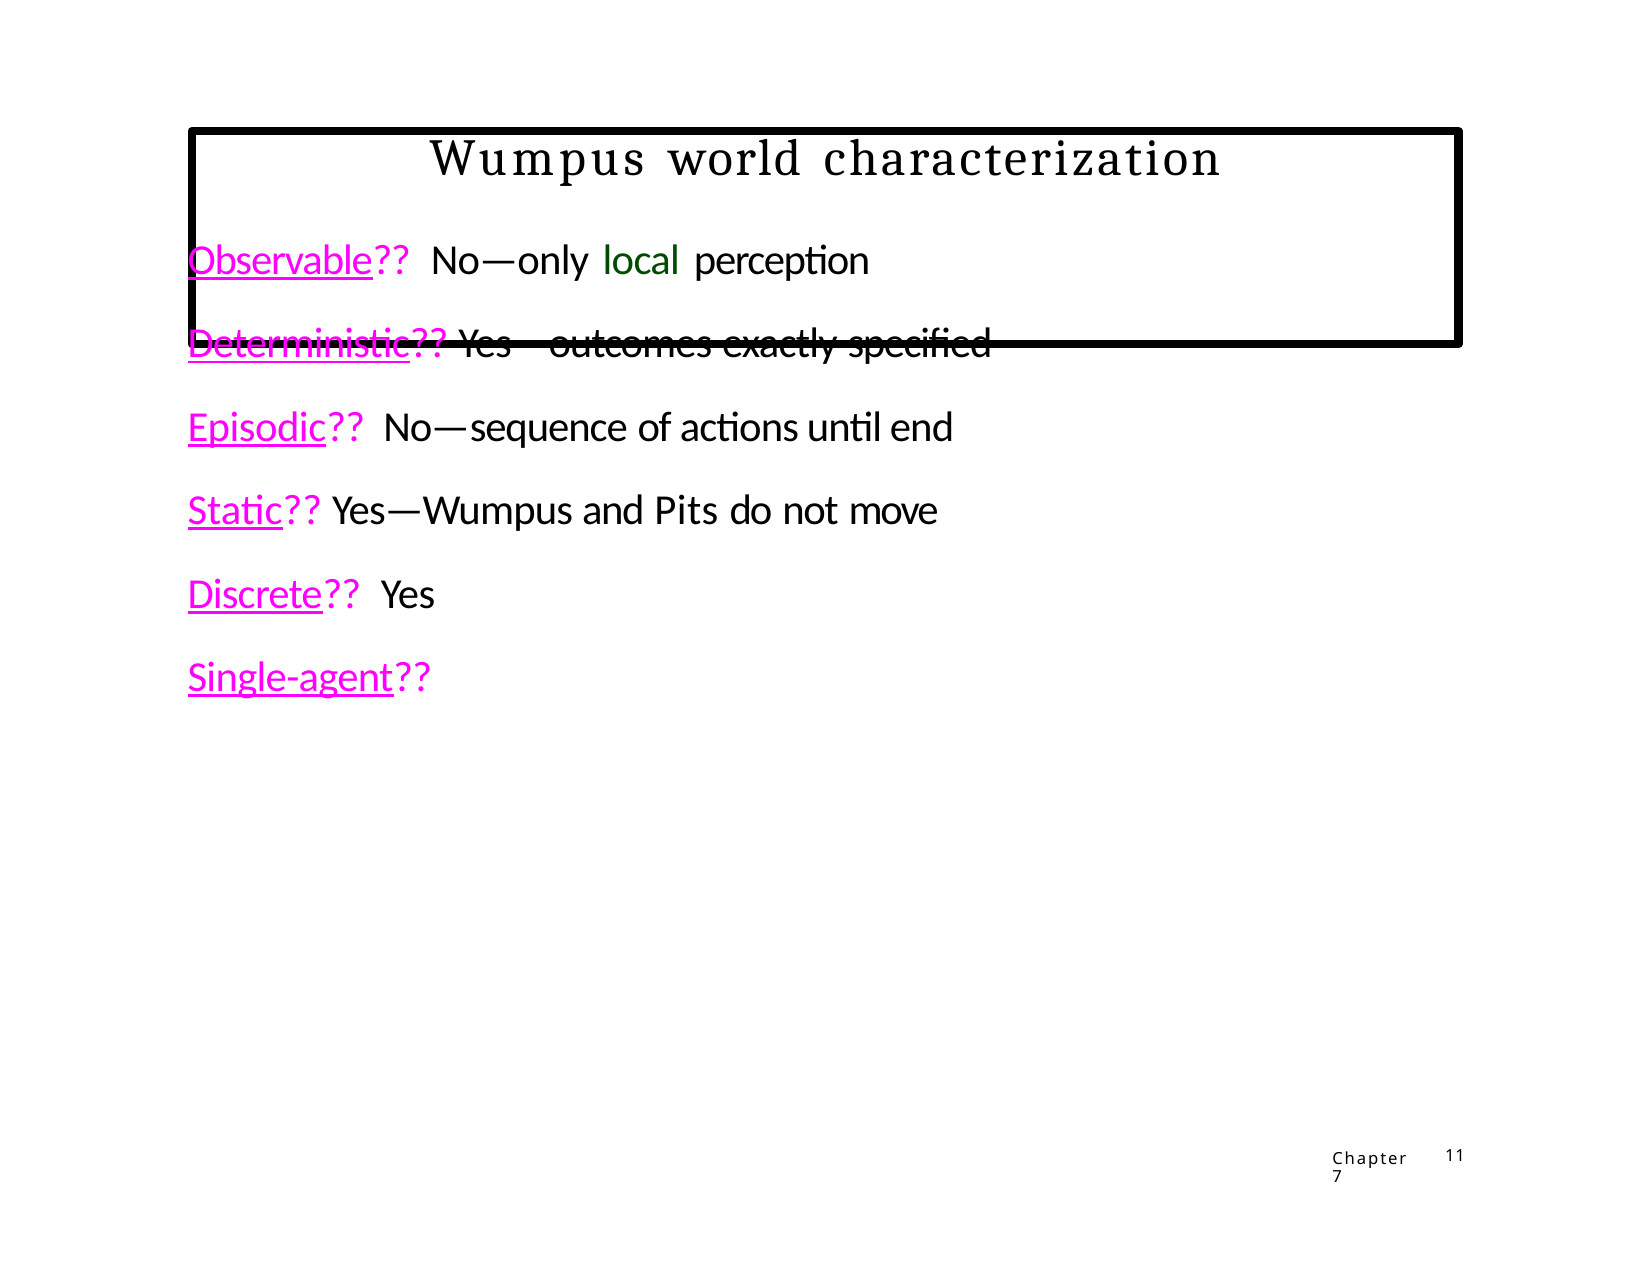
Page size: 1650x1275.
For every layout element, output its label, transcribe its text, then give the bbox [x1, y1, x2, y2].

title Wumpus world characterization [191, 131, 1459, 344]
text_box Observable?? No—only local perception Deterministic?? Yes—outcomes exactly specified Episodic?? No—sequence of actions until end Static?? Yes—Wumpus and Pits do not move Discrete?? Yes Single-agent?? [185, 229, 1022, 701]
footer Chapter 7 [1330, 1149, 1412, 1275]
slide_number 11 [1438, 1149, 1471, 1275]
